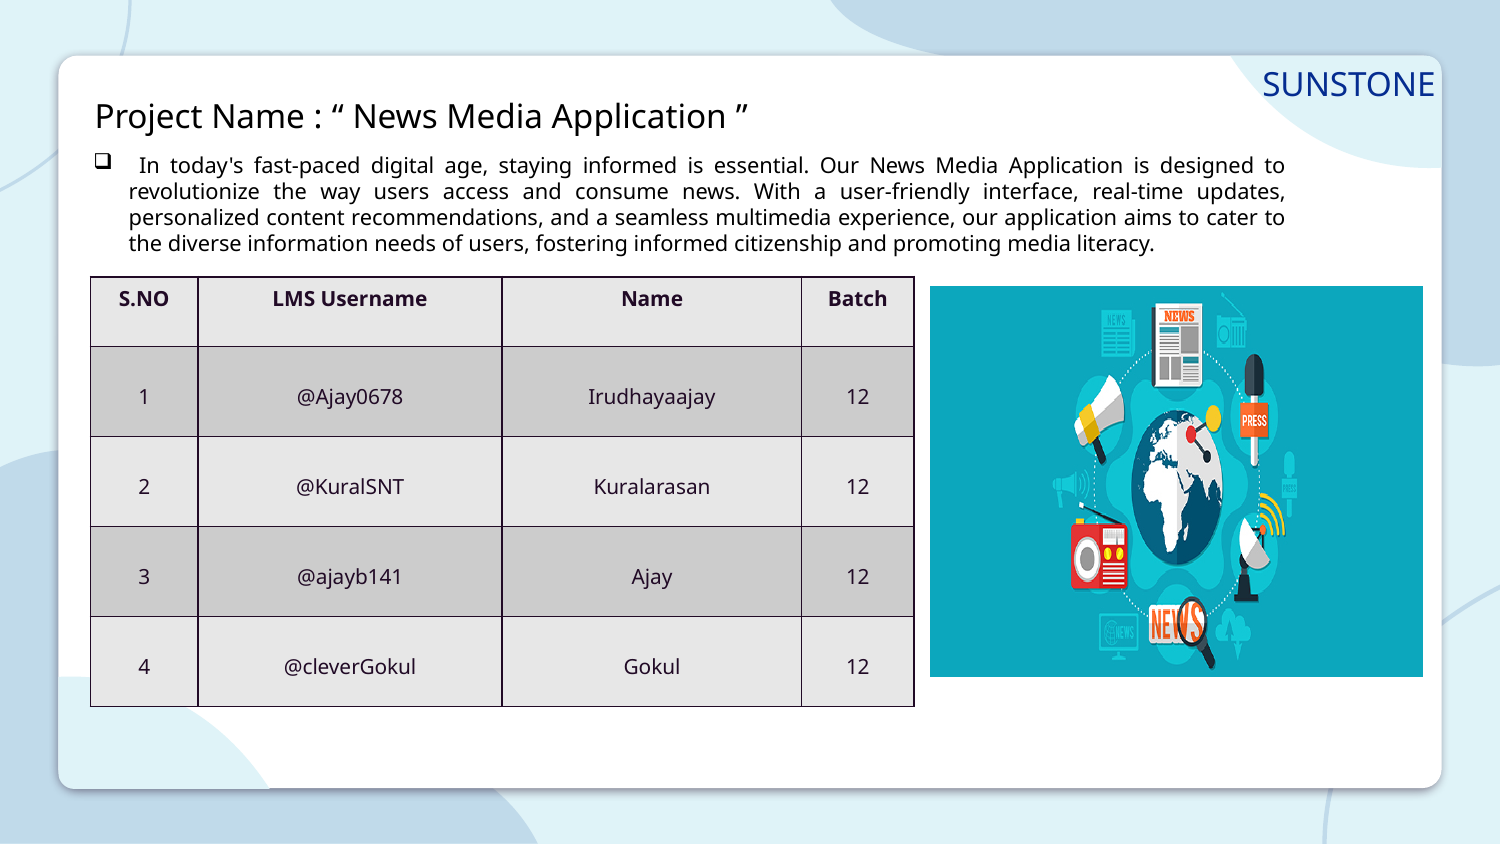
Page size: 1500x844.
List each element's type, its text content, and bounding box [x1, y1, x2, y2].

text_box SUNSTONE [1234, 42, 1463, 166]
table_cell 4 [91, 617, 197, 706]
table_cell 12 [802, 437, 913, 526]
text_box [58, 676, 270, 789]
table_header LMS Username [199, 278, 501, 346]
table_cell 12 [802, 617, 913, 706]
table_header S.NO [91, 278, 197, 346]
table_header Batch [802, 278, 913, 346]
table_cell @Ajay0678 [199, 347, 501, 436]
table_cell Gokul [503, 617, 801, 706]
text_box Project Name : “ News Media Application ” [79, 88, 943, 143]
text_box In today's fast-paced digital age, staying informed is essential. Our News Media Application is designed to revolutionize the way users access and consume news. With a user-friendly interface, real-time updates, personalized content recommendations, and a seamless multimedia experience, our application aims to cater to the diverse information needs of users, fostering informed citizenship and promoting media literacy. [78, 143, 1303, 264]
table_cell 12 [802, 527, 913, 616]
table_cell @ajayb141 [199, 527, 501, 616]
table_cell 1 [91, 347, 197, 436]
table_cell Ajay [503, 527, 801, 616]
table_cell 12 [802, 347, 913, 436]
table_cell 2 [91, 437, 197, 526]
table_cell Kuralarasan [503, 437, 801, 526]
table_cell 3 [91, 527, 197, 616]
table_header Name [503, 278, 801, 346]
table_cell @cleverGokul [199, 617, 501, 706]
table_cell Irudhayaajay [503, 347, 801, 436]
picture [930, 286, 1423, 677]
table_cell @KuralSNT [199, 437, 501, 526]
